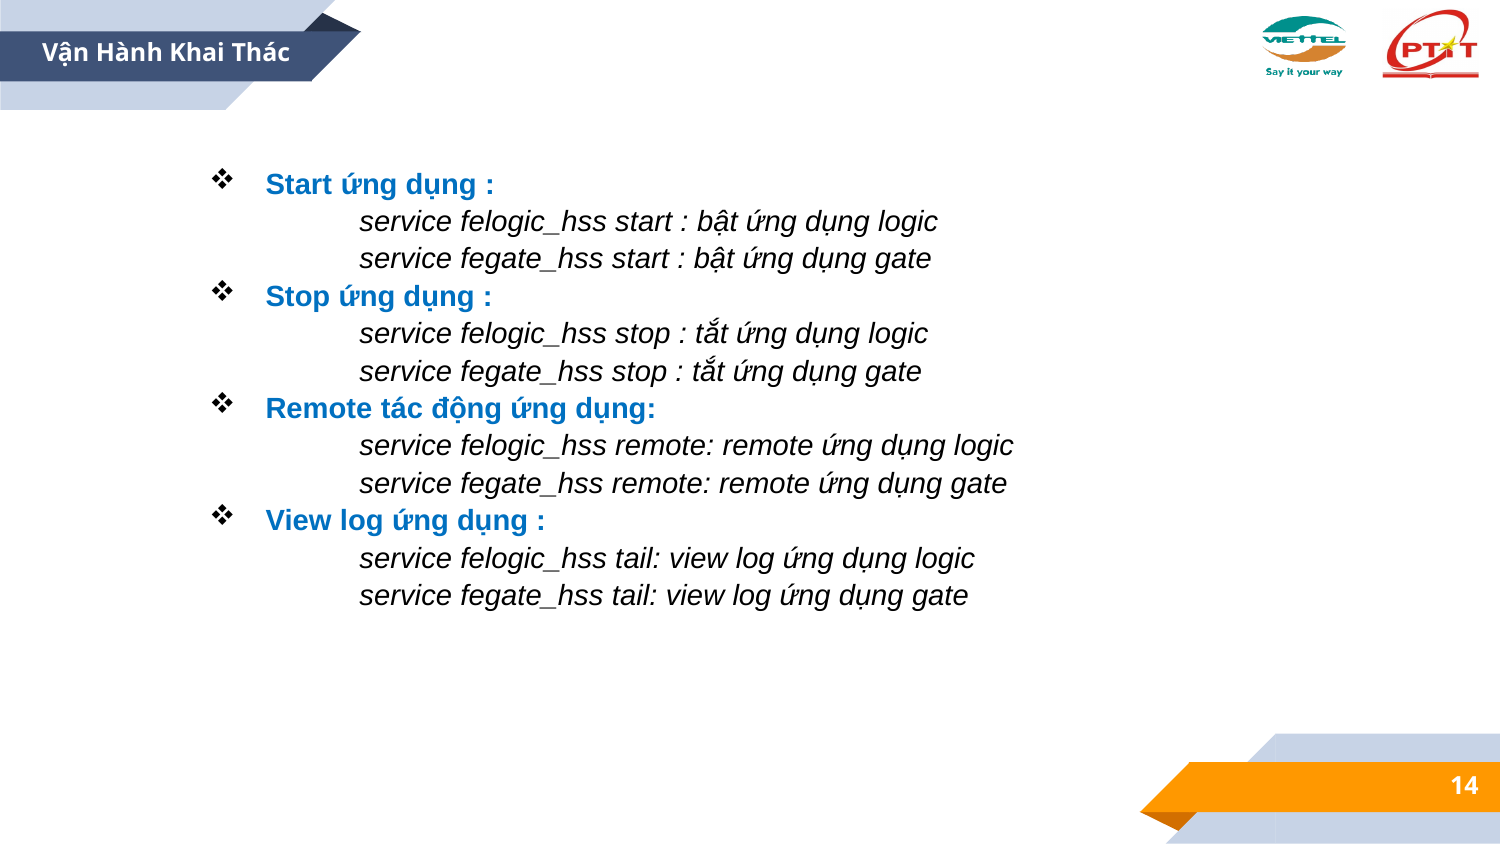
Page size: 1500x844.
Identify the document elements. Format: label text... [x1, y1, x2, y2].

text_box Start ứng dụng : service felogic_hss start : bật ứng dụng logic service fegate_hss start : bật ứng dụng gate Stop ứng dụng : service felogic_hss stop : tắt ứng dụng logic service fegate_hss stop : tắt ứng dụng gate Remote tác động ứng dụng: service felogic_hss remote: remote ứng dụng logic service fegate_hss remote: remote ứng dụng gate View log ứng dụng : service felogic_hss tail: view log ứng dụng logic service fegate_hss tail: view log ứng dụng gate [194, 155, 1118, 619]
picture [1381, 8, 1479, 79]
slide_number 14 [1249, 760, 1494, 813]
text_box Vận Hành Khai Thác [27, 29, 318, 74]
picture [1257, 10, 1351, 81]
